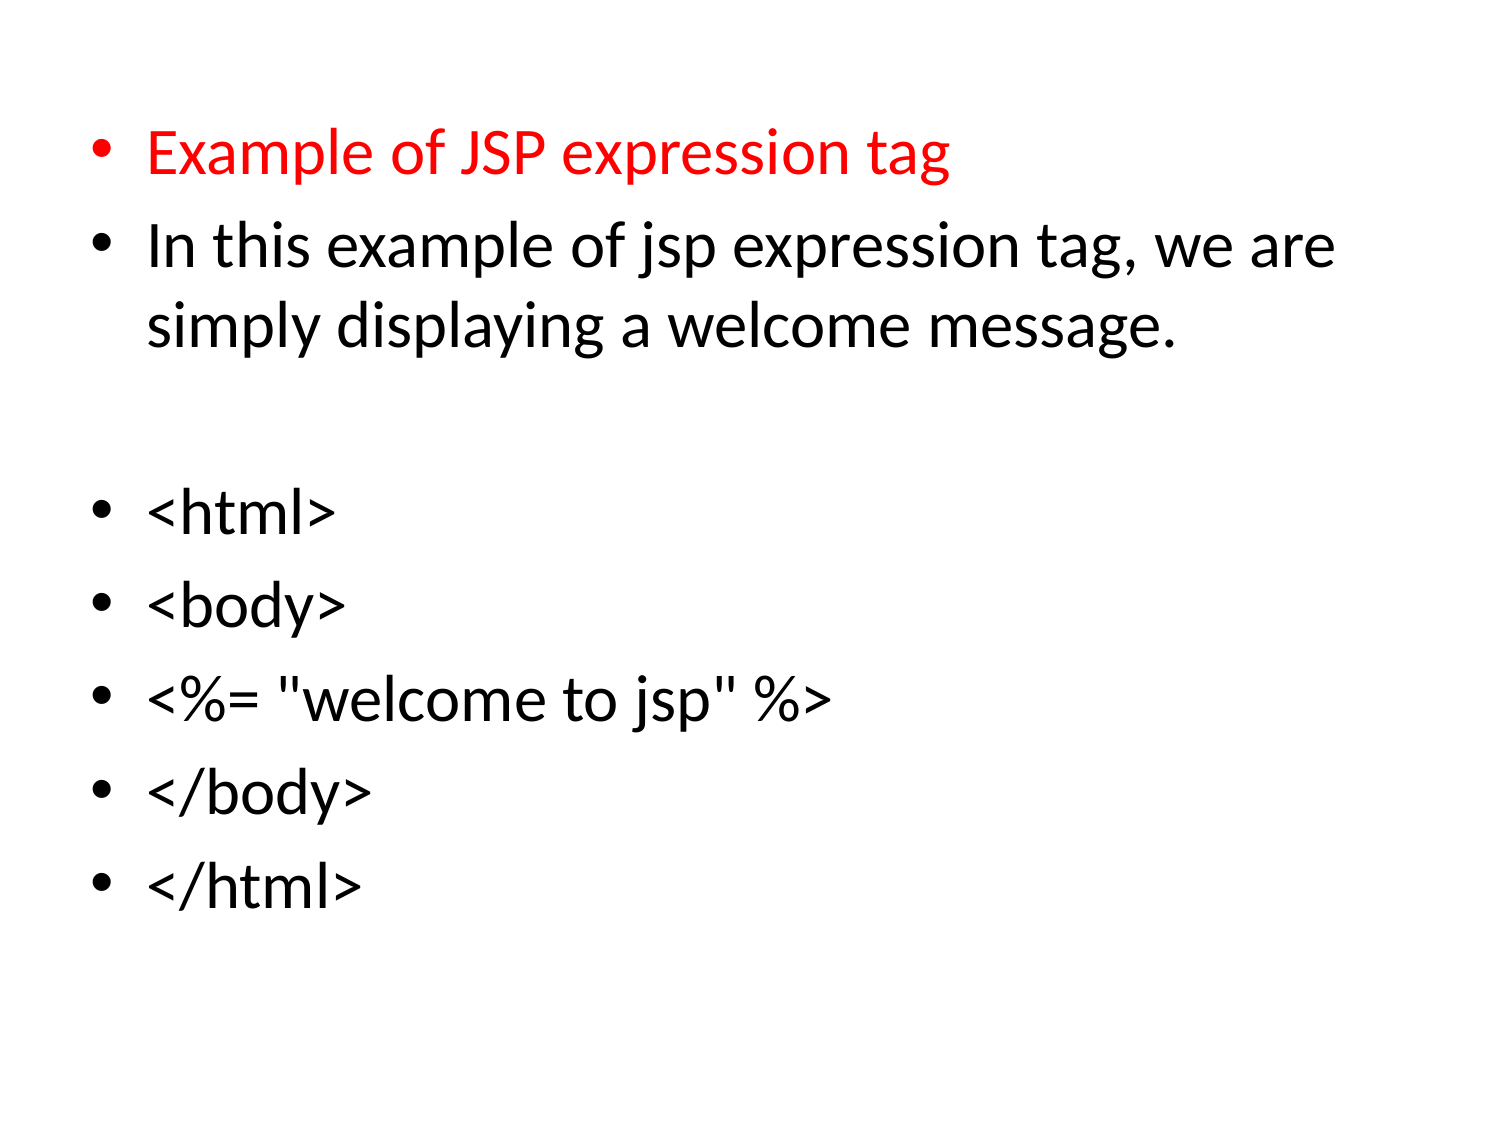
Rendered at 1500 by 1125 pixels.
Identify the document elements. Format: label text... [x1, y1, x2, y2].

list Example of JSP expression tag In this example of jsp expression tag, we are simply displaying a welcome message. <html> <body> <%= "welcome to jsp" %> </body> </html> [75, 99, 1425, 1005]
